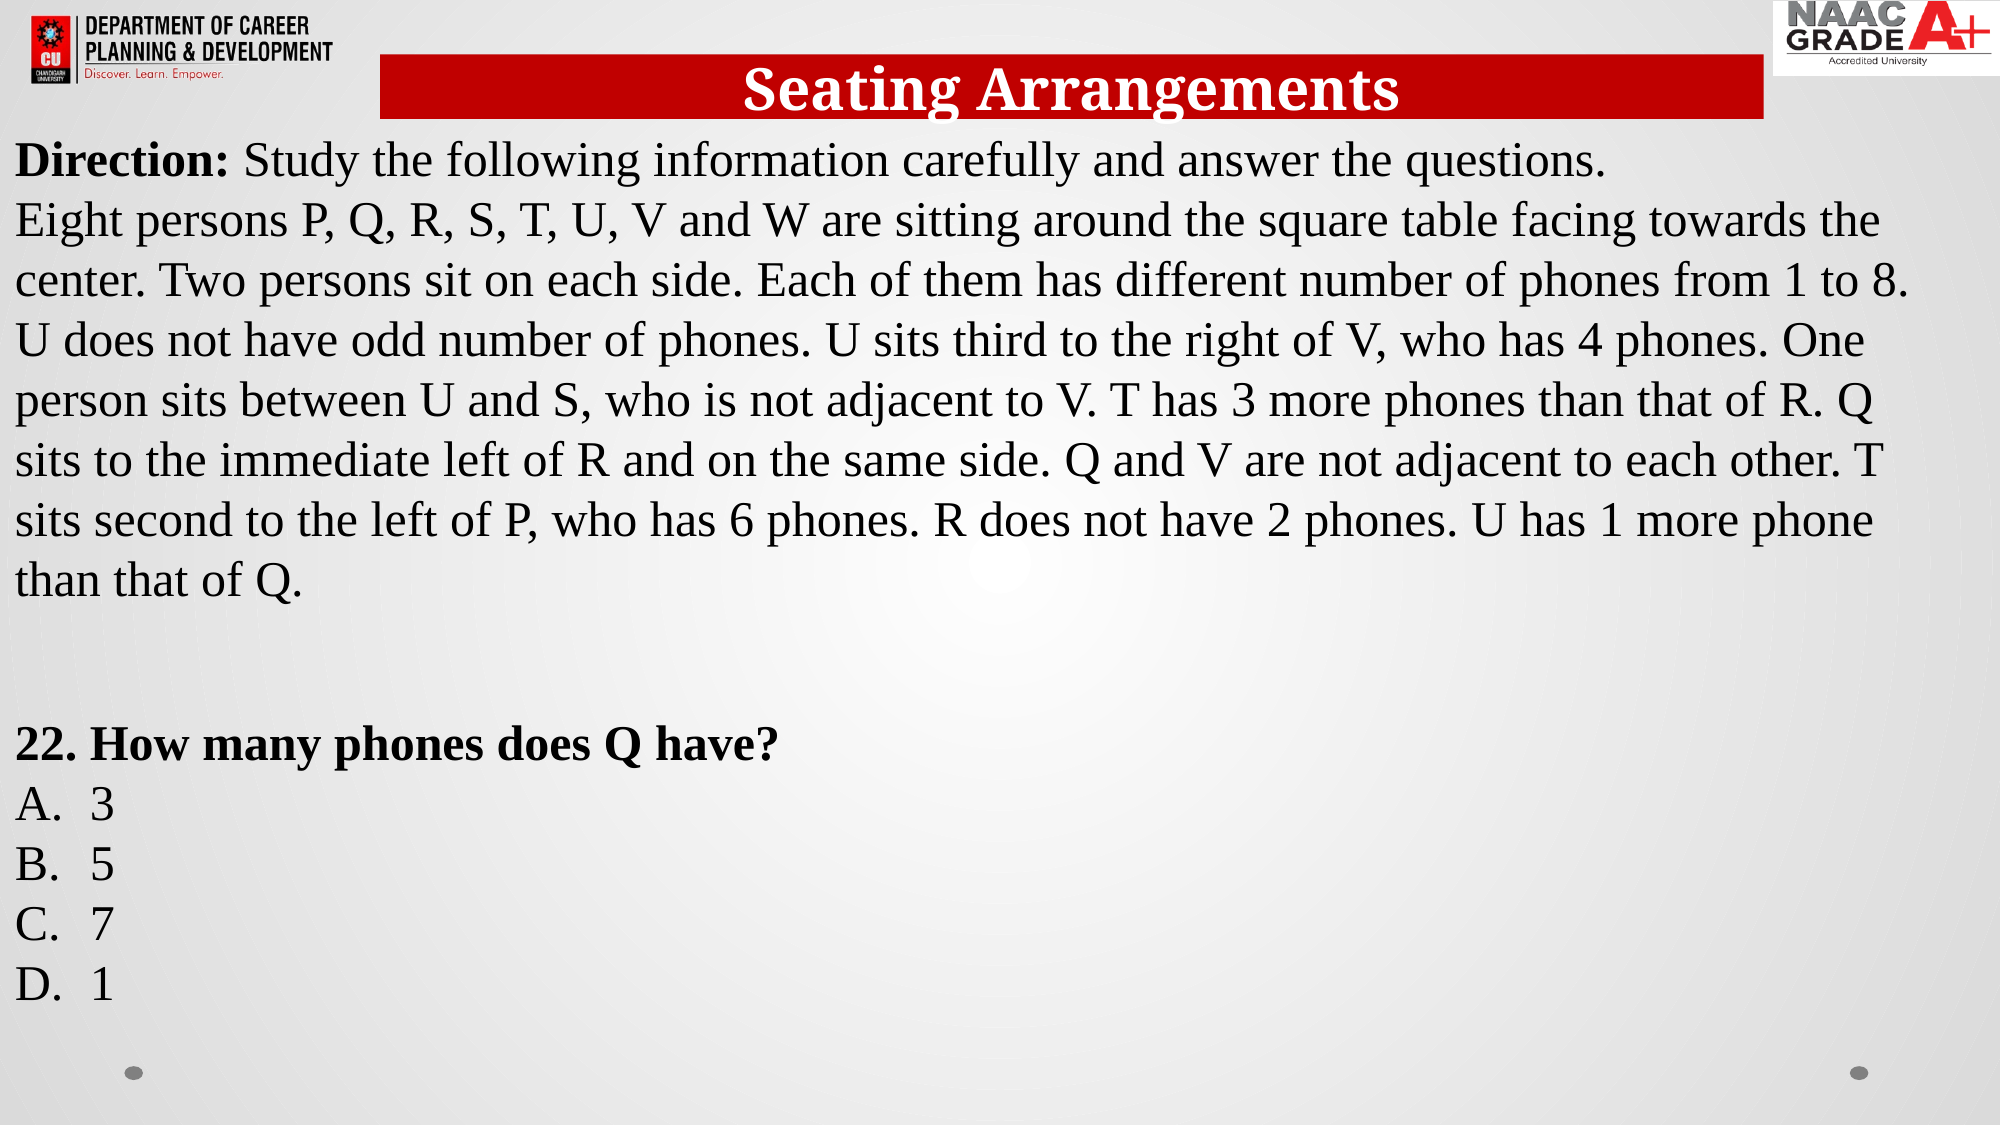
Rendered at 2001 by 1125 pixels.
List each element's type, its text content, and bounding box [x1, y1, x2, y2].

picture [23, 0, 349, 100]
text_box Direction: Study the following information carefully and answer the questions. Eight persons P, Q, R, S, T, U, V and W are sitting around the square table facing towards the center. Two persons sit on each side. Each of them has different number of phones from 1 to 8. U does not have odd number of phones. U sits third to the right of V, who has 4 phones. One person sits between U and S, who is not adjacent to V. T has 3 more phones than that of R. Q sits to the immediate left of R and on the same side. Q and V are not adjacent to each other. T sits second to the left of P, who has 6 phones. R does not have 2 phones. U has 1 more phone than that of Q. [0, 118, 1966, 614]
picture [1772, 1, 2000, 76]
text_box 22. How many phones does Q have? 3 5 7 1 [0, 703, 1793, 1018]
text_box Seating Arrangements [378, 52, 1766, 118]
